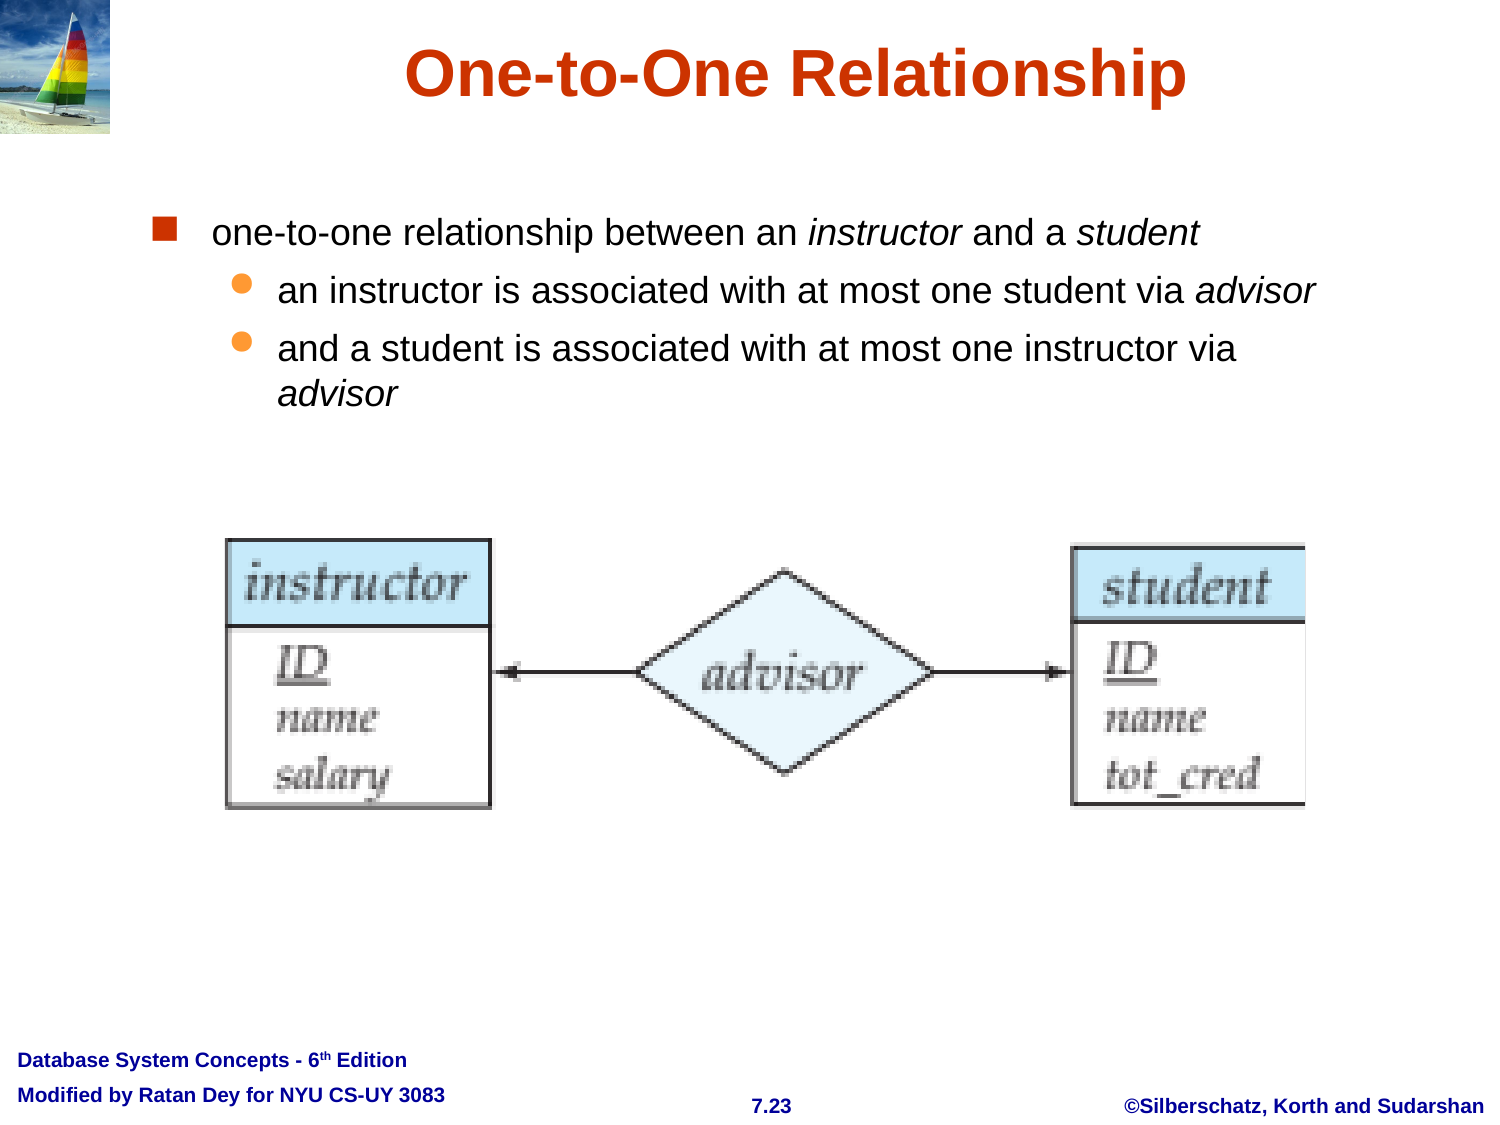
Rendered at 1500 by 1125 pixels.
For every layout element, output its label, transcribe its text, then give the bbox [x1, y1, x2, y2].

title One-to-One Relationship [134, 16, 1460, 118]
list one-to-one relationship between an instructor and a student an instructor is associated with at most one student via advisor and a student is associated with at most one instructor via advisor [140, 200, 1351, 495]
picture [224, 534, 1306, 820]
picture [0, 0, 110, 134]
